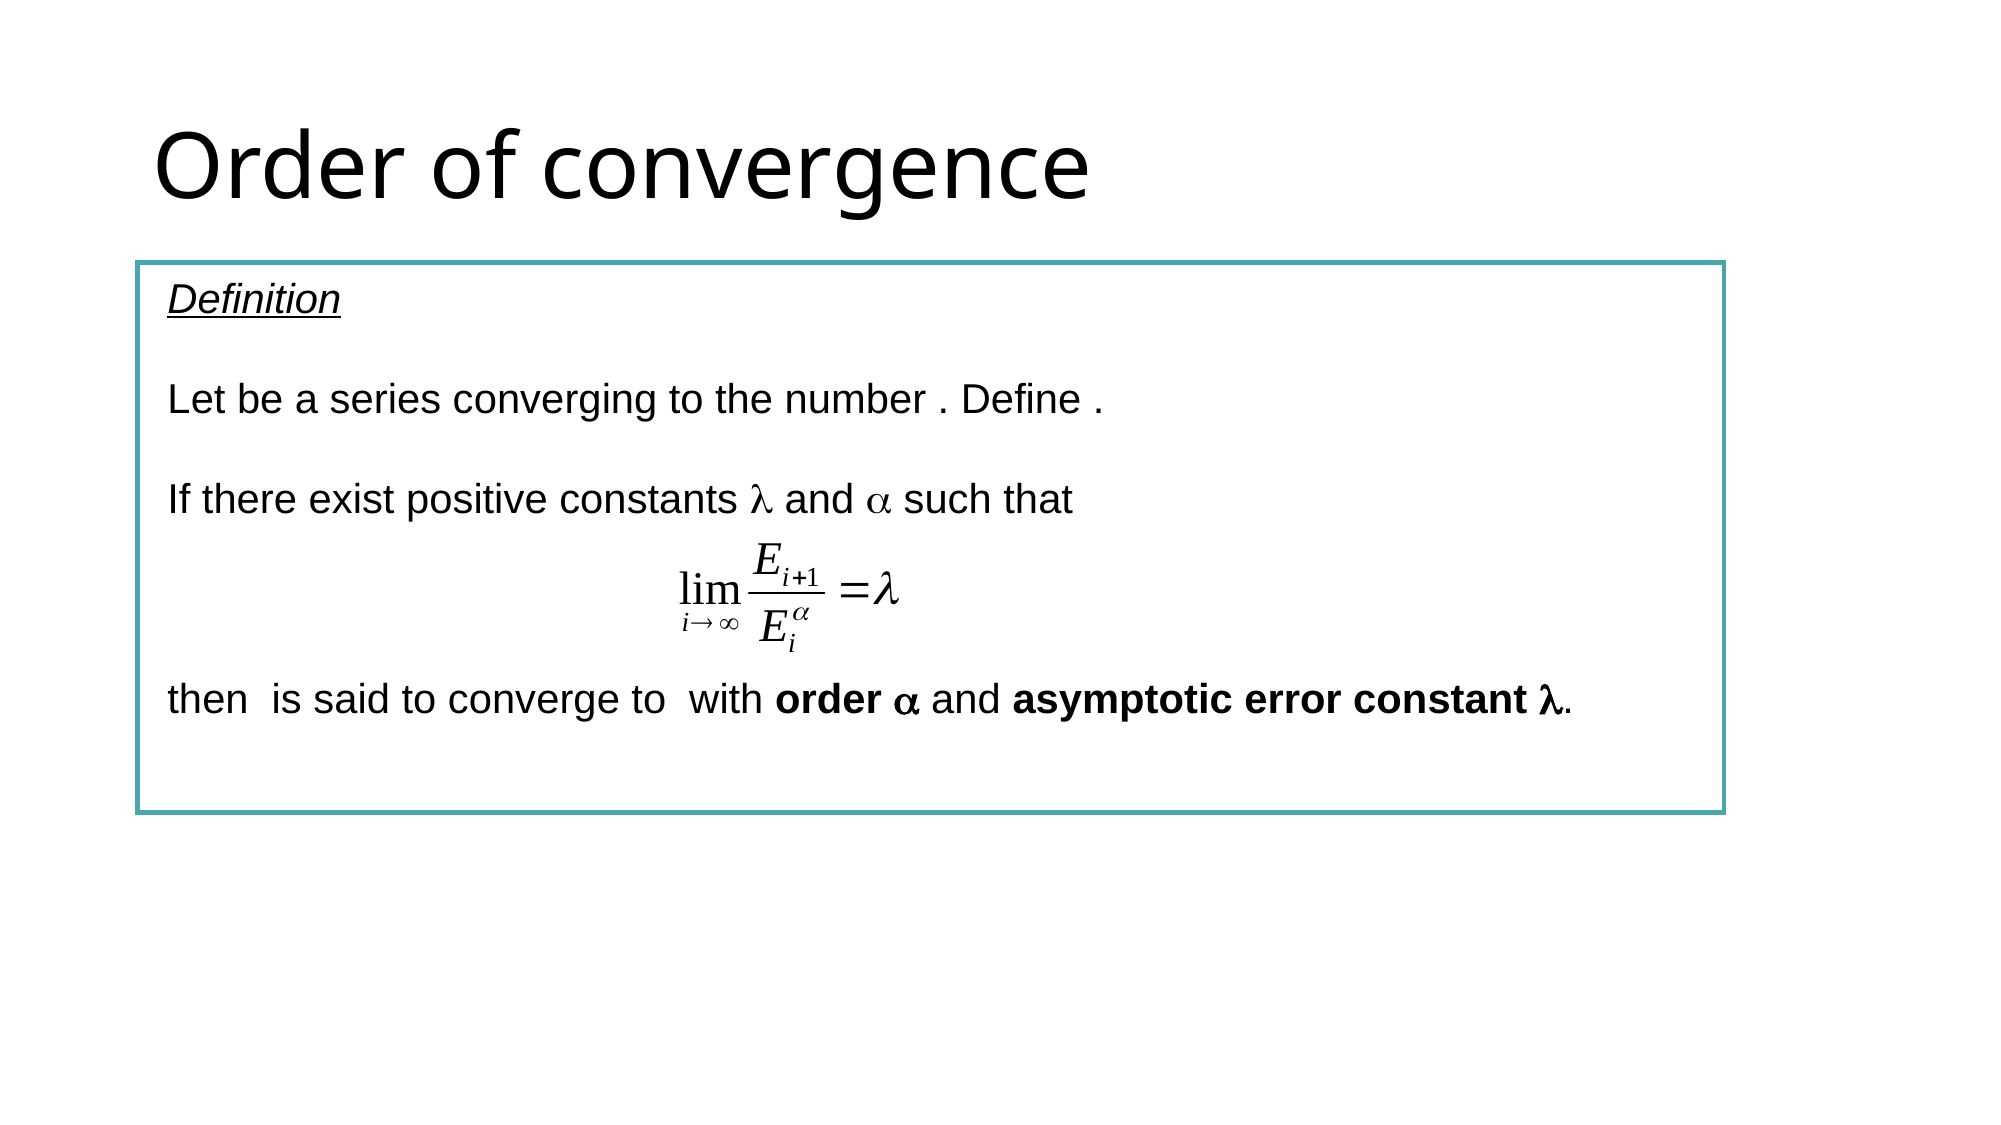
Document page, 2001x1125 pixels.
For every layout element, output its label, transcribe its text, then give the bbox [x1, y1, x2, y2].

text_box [672, 529, 912, 663]
text_box [137, 278, 1724, 813]
title Order of convergence [137, 59, 1863, 278]
